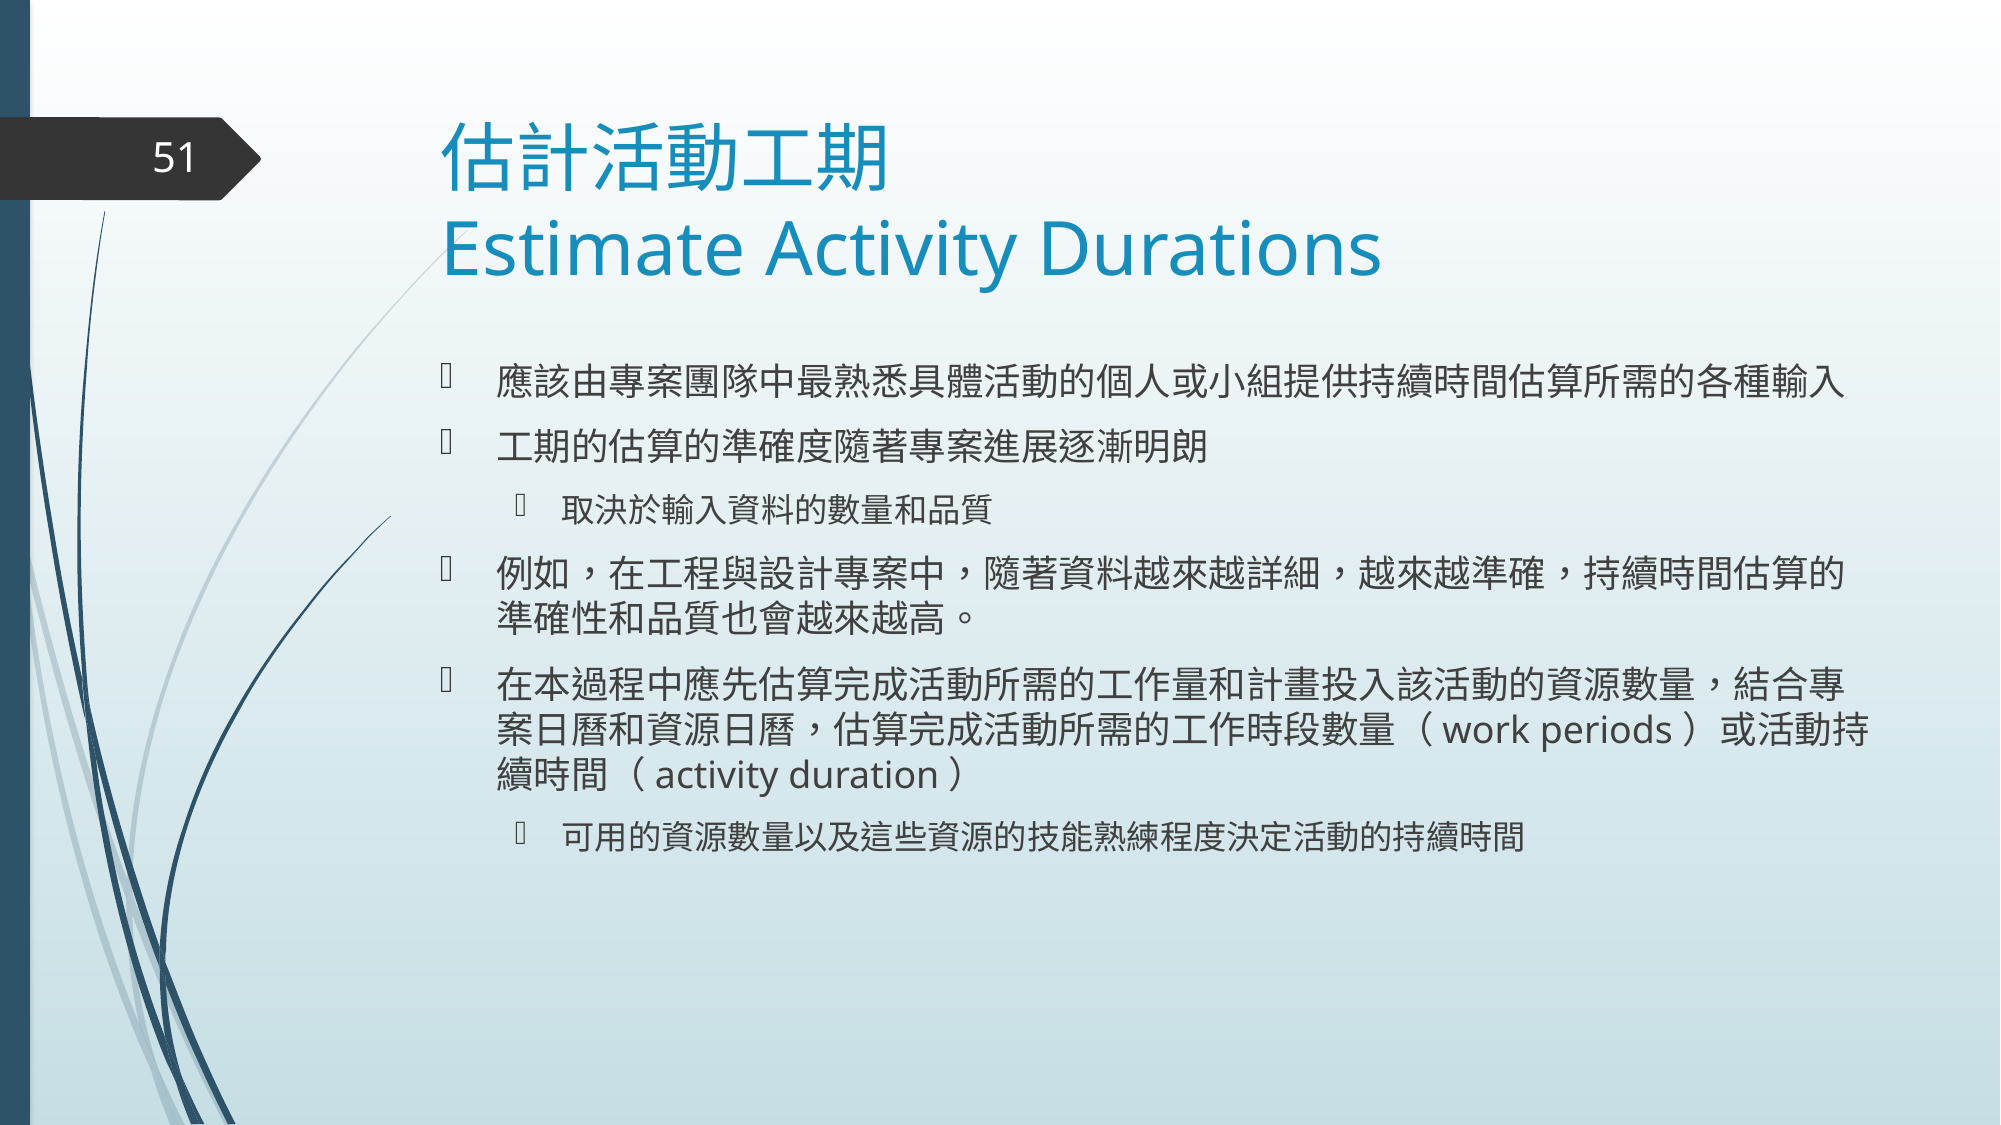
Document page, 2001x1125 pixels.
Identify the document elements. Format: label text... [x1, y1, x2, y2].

slide_number 51 [87, 129, 216, 190]
title 估計活動工期 Estimate Activity Durations [425, 102, 1888, 313]
list 應該由專案團隊中最熟悉具體活動的個人或小組提供持續時間估算所需的各種輸入 工期的估算的準確度隨著專案進展逐漸明朗 取決於輸入資料的數量和品質 例如，在工程與設計專案中，隨著資料越來越詳細，越來越準確，持續時間估算的準確性和品質也會越來越高。 在本過程中應先估算完成活動所需的工作量和計畫投入該活動的資源數量，結合專案日曆和資源日曆，估算完成活動所需的工作時段數量（work periods）或活動持續時間（activity duration） 可用的資源數量以及這些資源的技能熟練程度決定活動的持續時間 [424, 350, 1888, 970]
